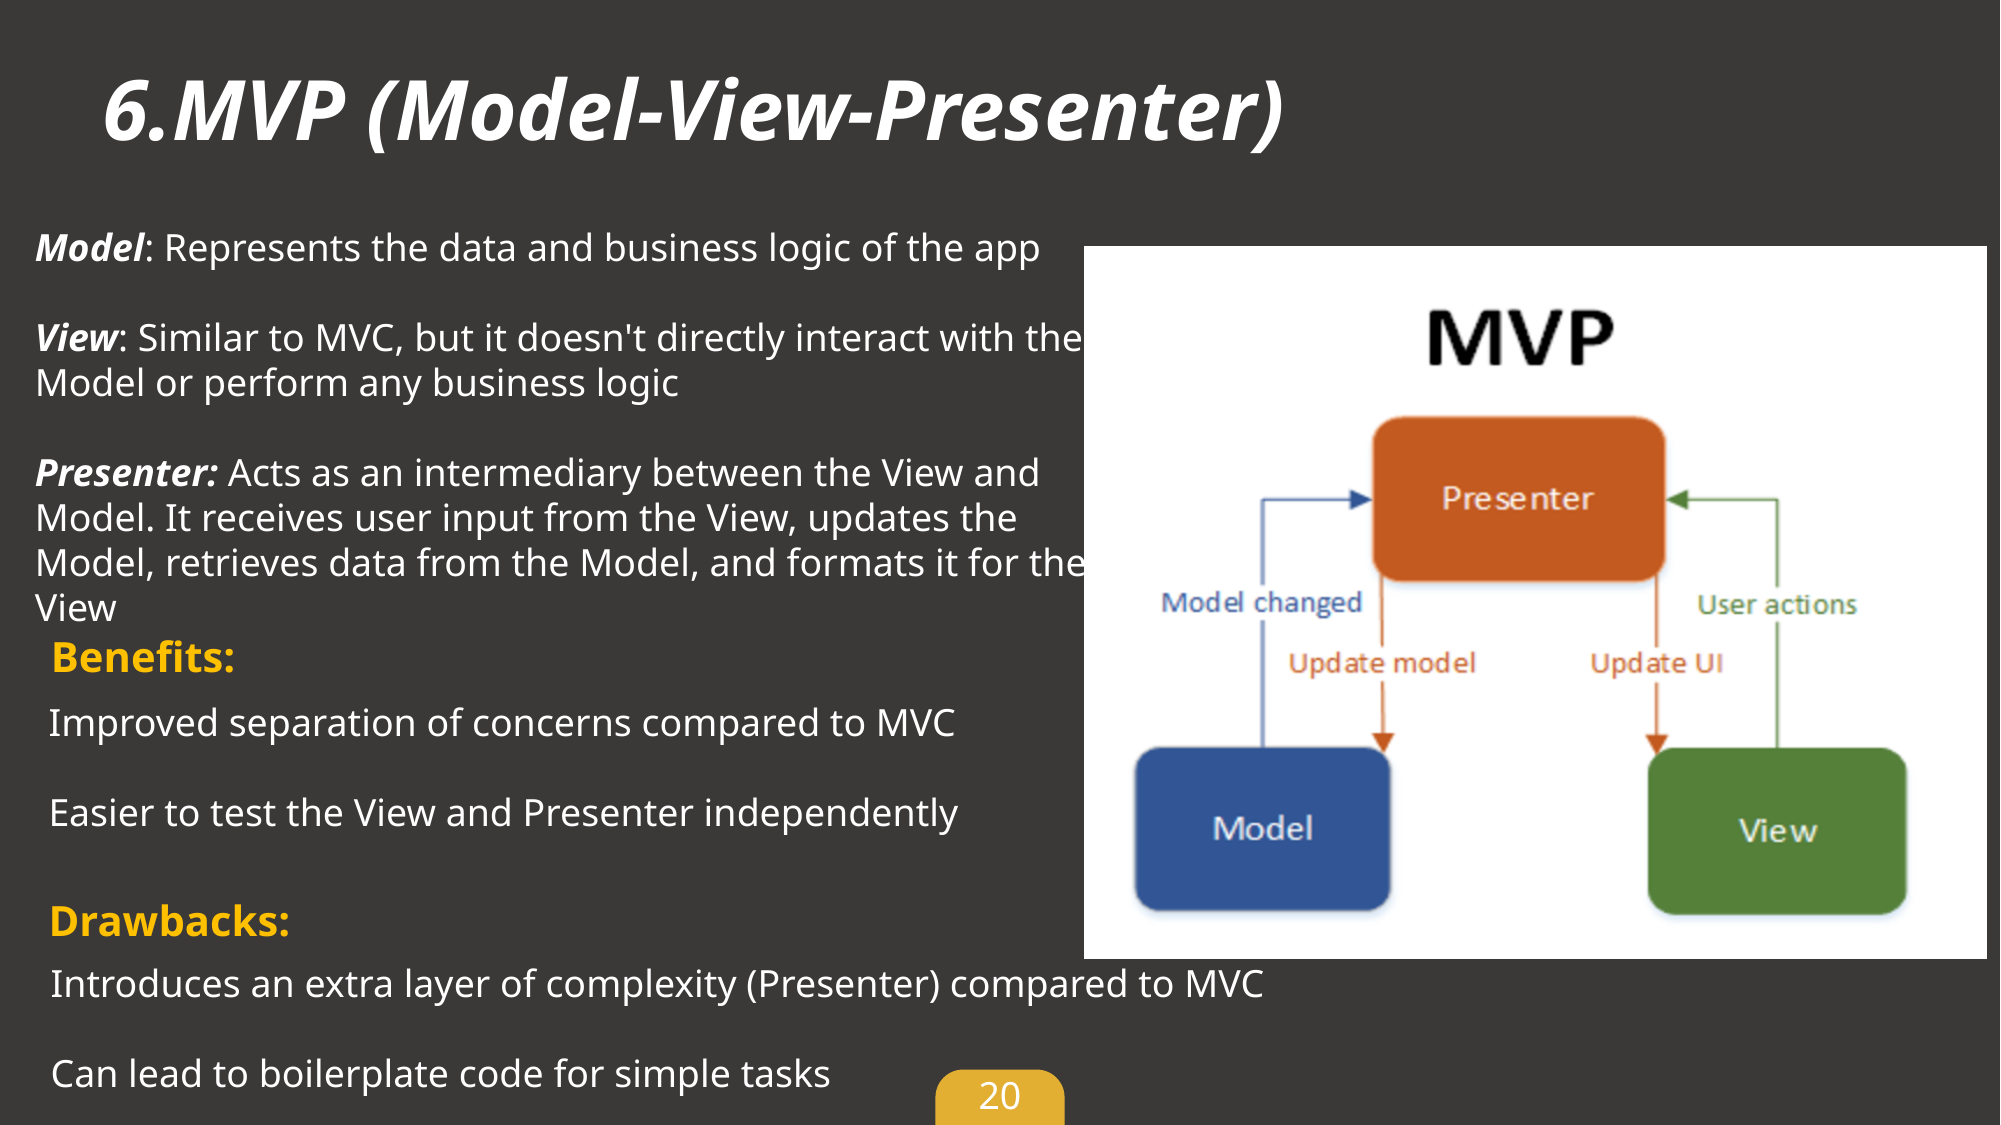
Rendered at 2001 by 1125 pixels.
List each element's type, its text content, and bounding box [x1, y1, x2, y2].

text_box Benefits: [36, 623, 703, 689]
text_box Model: Represents the data and business logic of the app View: Similar to MVC, but it doesn't directly interact with the Model or perform any business logic Presenter: Acts as an intermediary between the View and Model. It receives user input from the View, updates the Model, retrieves data from the Model, and formats it for the View [20, 216, 1113, 621]
text_box Introduces an extra layer of complexity (Presenter) compared to MVC Can lead to boilerplate code for simple tasks [35, 952, 1348, 1103]
text_box Improved separation of concerns compared to MVC Easier to test the View and Presenter independently [33, 691, 1073, 853]
picture [1084, 246, 1987, 959]
text_box Drawbacks: [33, 887, 701, 953]
text_box 6.MVP (Model-View-Presenter) [87, 49, 1348, 126]
